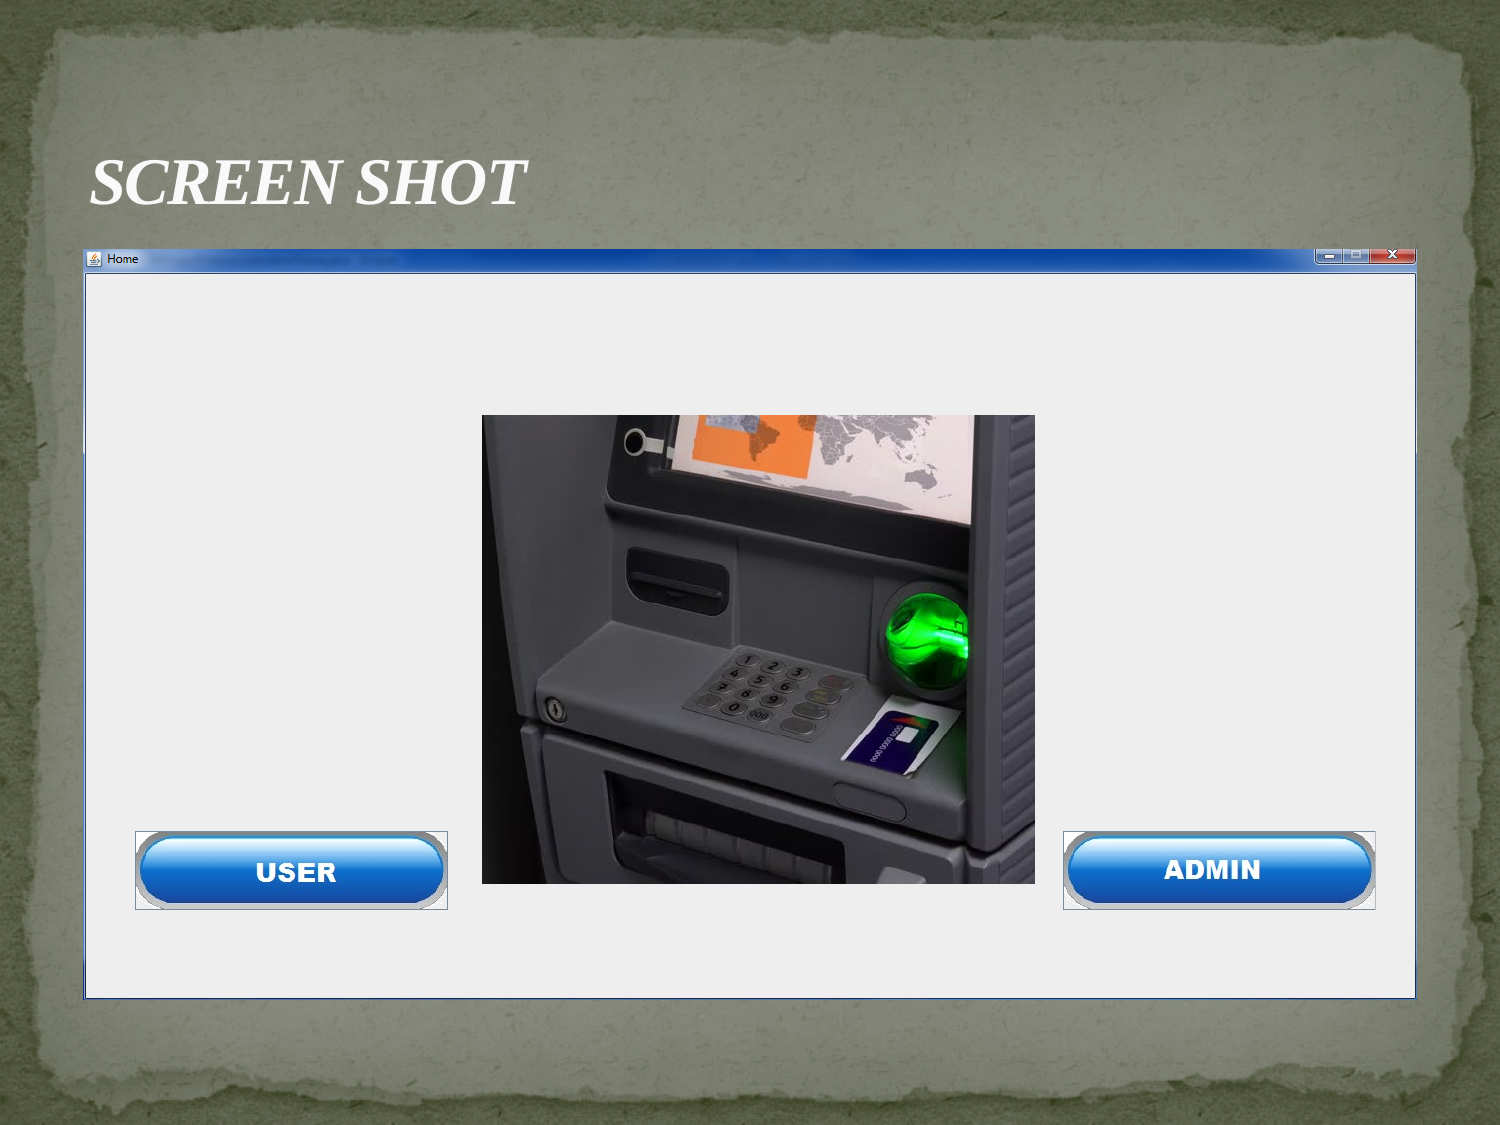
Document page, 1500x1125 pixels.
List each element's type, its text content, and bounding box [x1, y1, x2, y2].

title SCREEN SHOT [74, 24, 1425, 225]
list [85, 252, 1414, 998]
